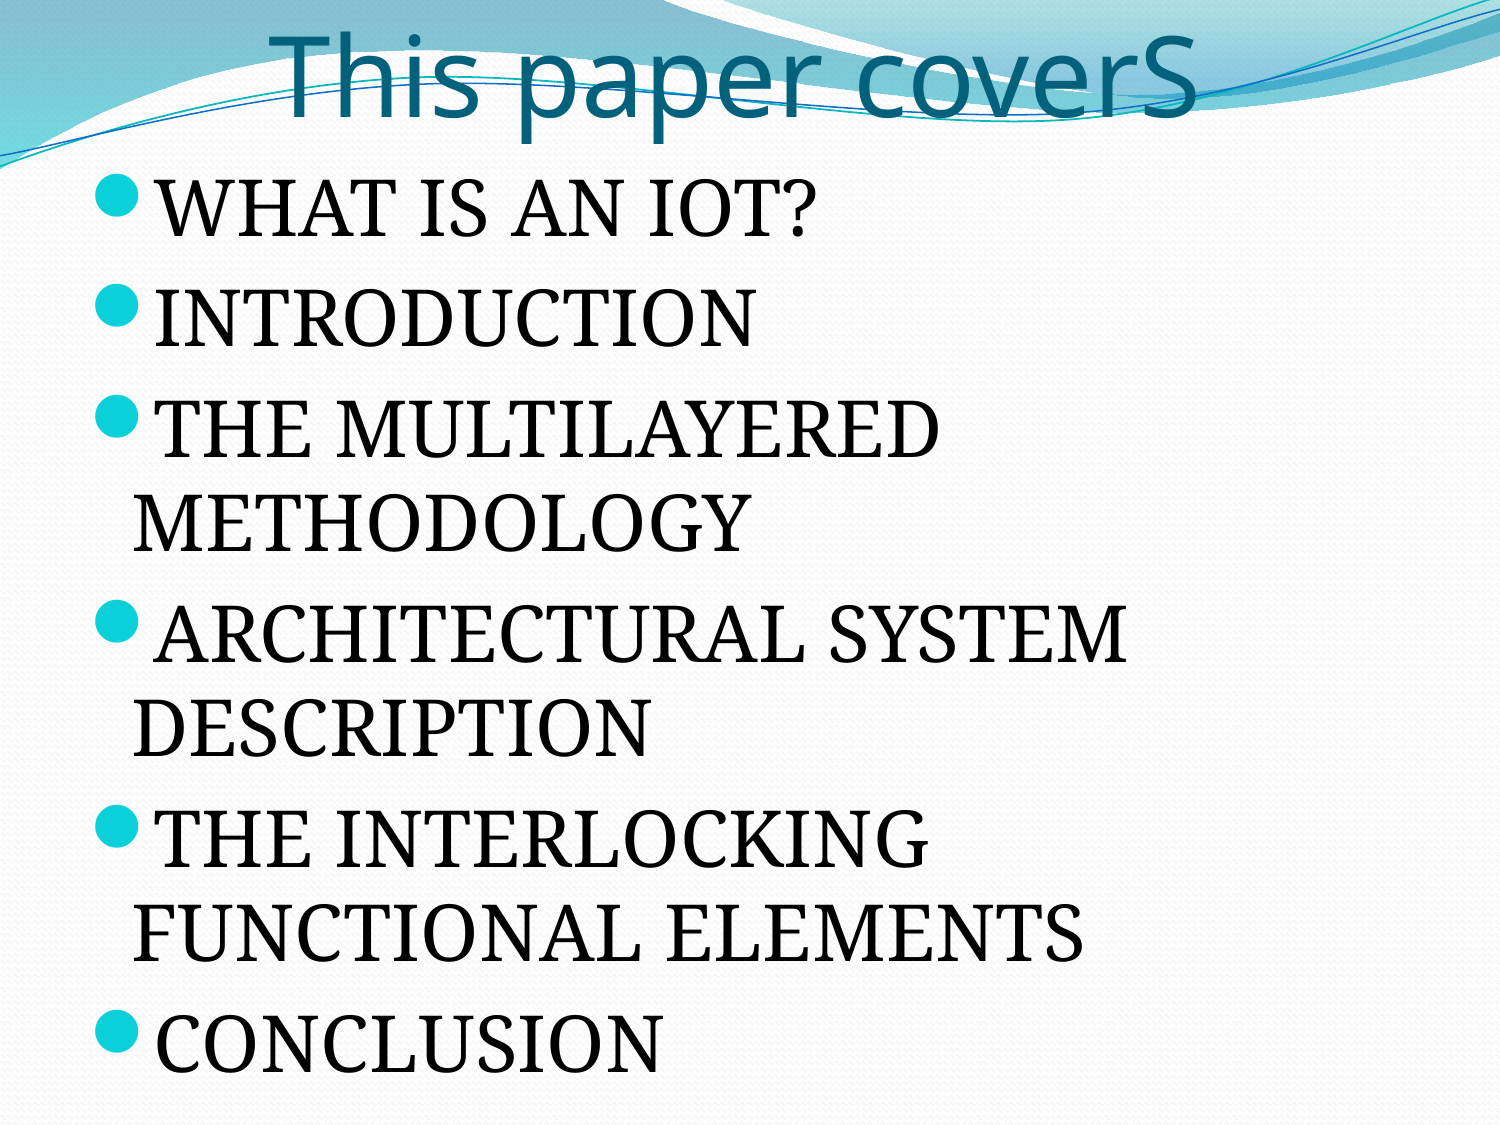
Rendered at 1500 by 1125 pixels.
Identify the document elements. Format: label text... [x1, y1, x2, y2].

list WHAT IS AN IOT? INTRODUCTION THE MULTILAYERED METHODOLOGY ARCHITECTURAL SYSTEM DESCRIPTION THE INTERLOCKING FUNCTIONAL ELEMENTS CONCLUSION [75, 149, 1425, 1100]
title This paper coverS [75, 12, 1425, 141]
